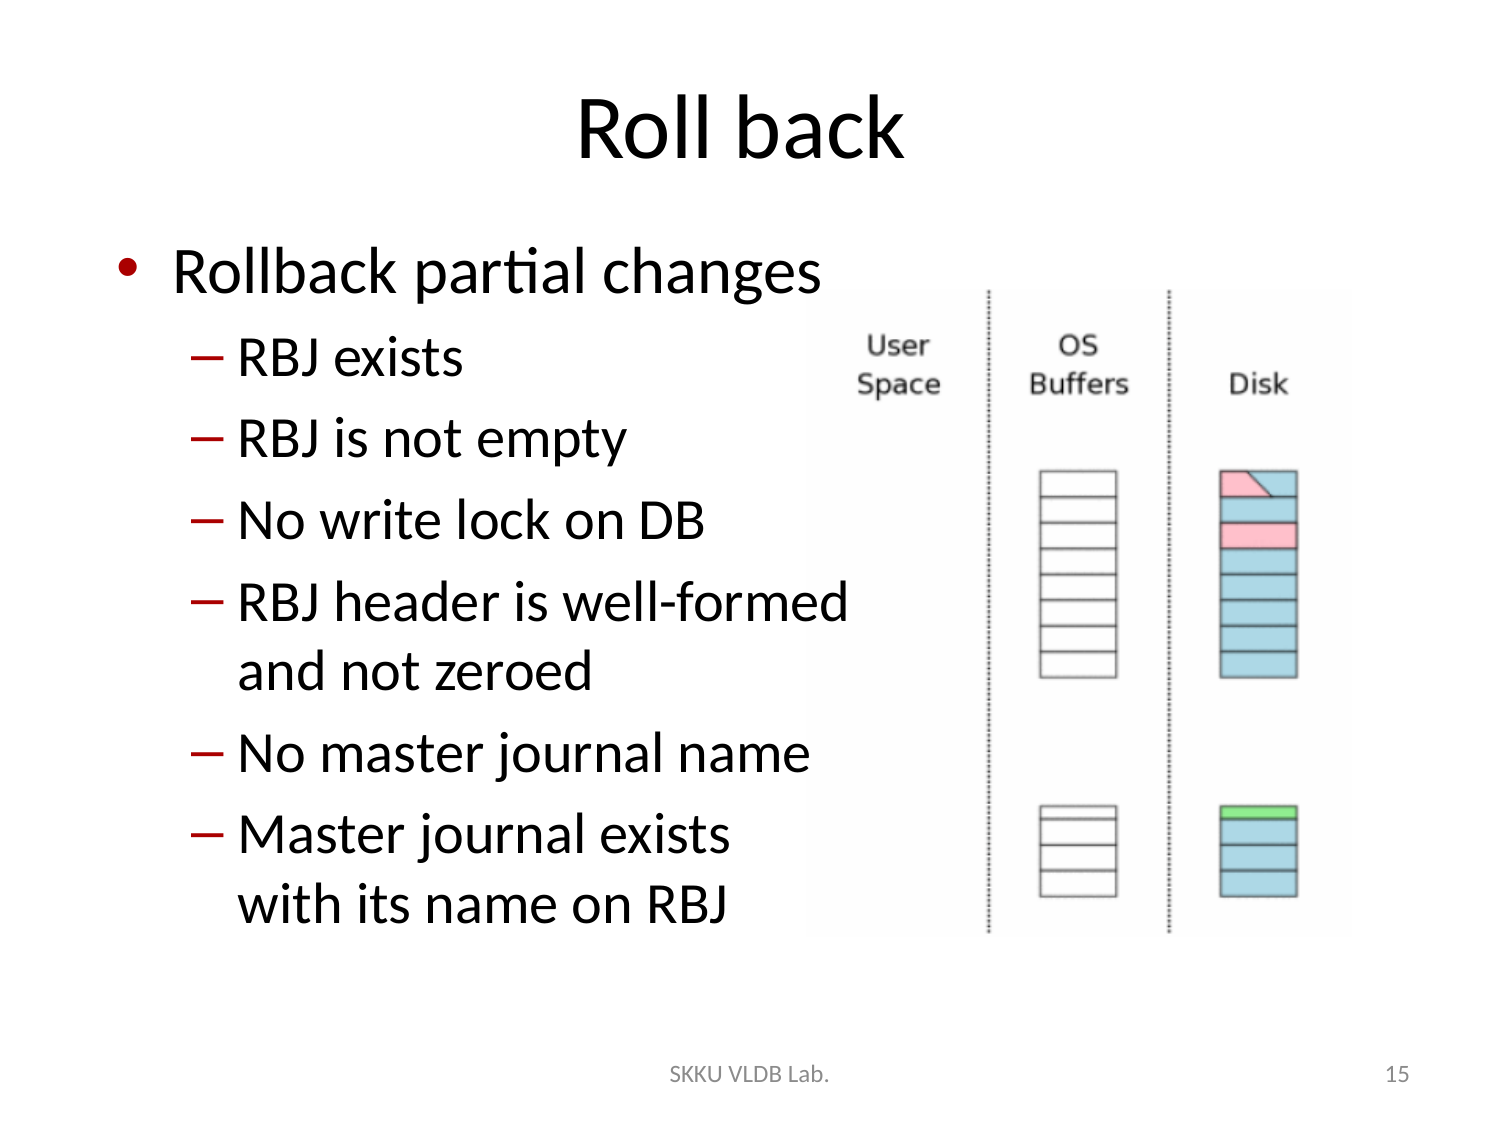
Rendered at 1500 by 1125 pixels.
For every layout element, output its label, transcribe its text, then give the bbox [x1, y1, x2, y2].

footer SKKU VLDB Lab. [512, 1042, 988, 1103]
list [804, 288, 1357, 938]
text_box Rollback partial changes RBJ exists RBJ is not empty No write lock on DB RBJ header is well-formed and not zeroed No master journal name Master journal exists with its name on RBJ [101, 218, 1402, 1005]
slide_number 15 [1074, 1042, 1425, 1103]
title Roll back [101, 45, 1402, 198]
